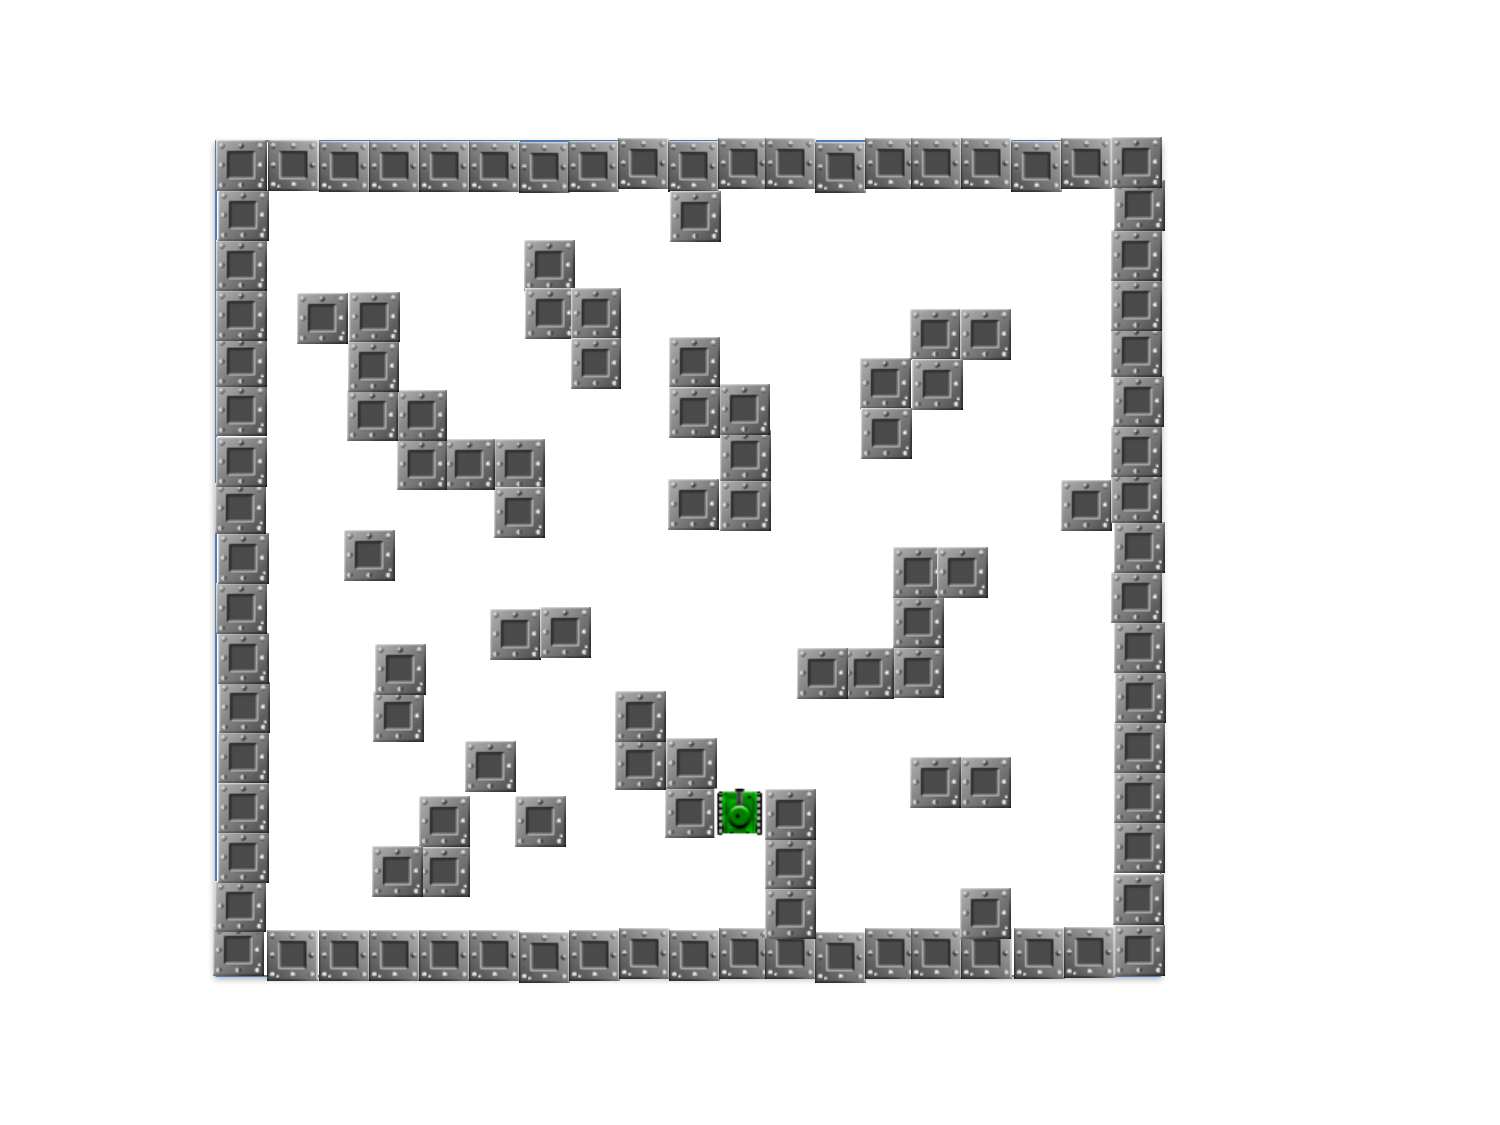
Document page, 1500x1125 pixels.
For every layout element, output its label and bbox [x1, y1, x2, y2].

picture [615, 691, 764, 839]
picture [797, 547, 988, 699]
picture [524, 240, 622, 389]
picture [489, 607, 591, 660]
text_box [270, 198, 1110, 930]
picture [860, 309, 1012, 459]
picture [344, 530, 395, 581]
picture [464, 741, 516, 792]
picture [373, 643, 426, 742]
picture [668, 336, 772, 531]
picture [514, 795, 566, 847]
picture [213, 136, 1166, 982]
picture [371, 795, 470, 898]
picture [297, 291, 545, 538]
picture [1013, 874, 1165, 979]
picture [319, 789, 1012, 983]
picture [910, 757, 1012, 809]
